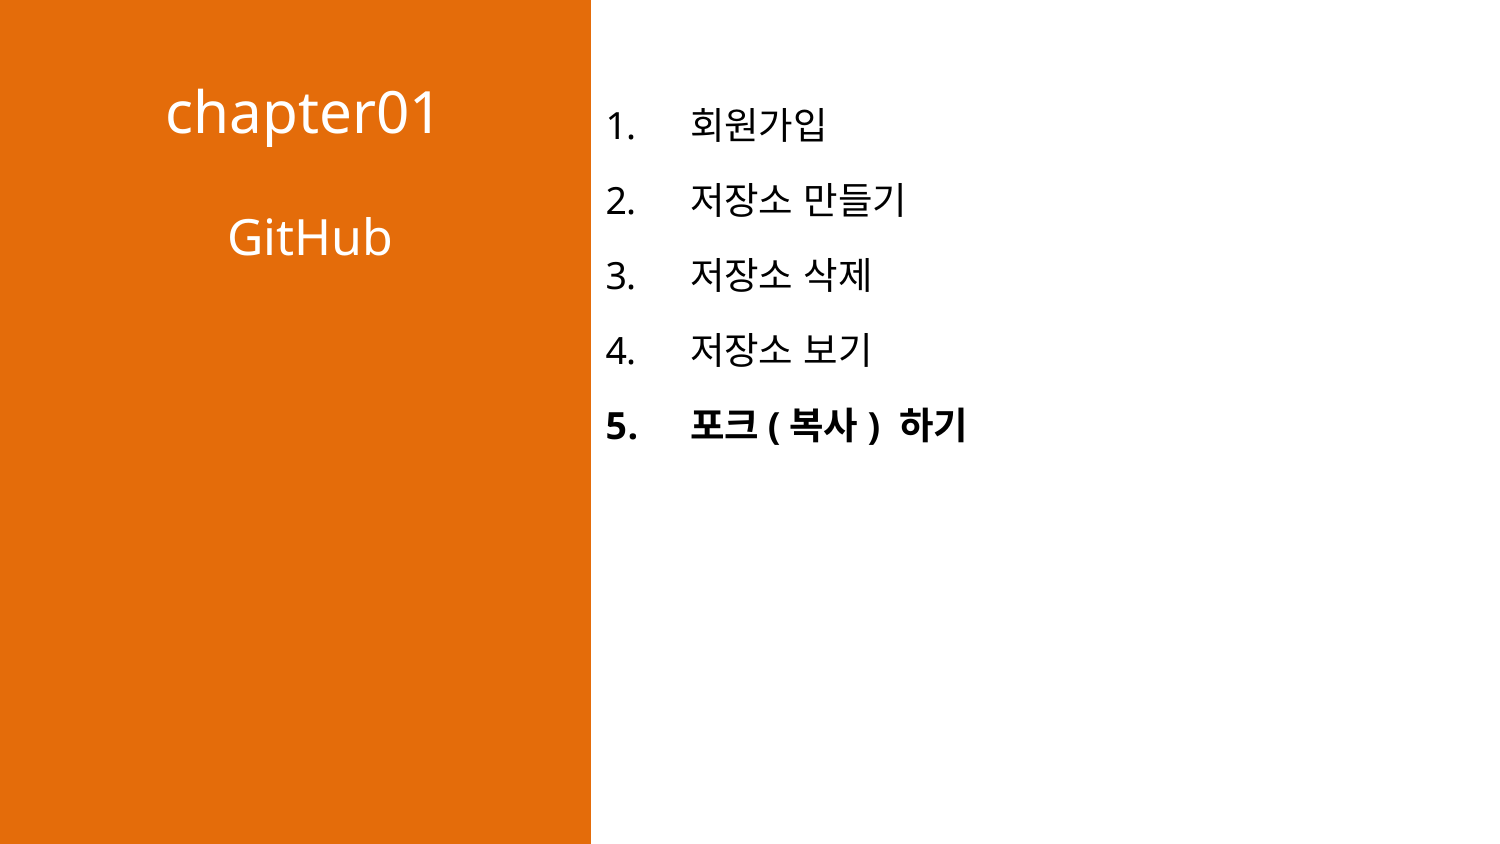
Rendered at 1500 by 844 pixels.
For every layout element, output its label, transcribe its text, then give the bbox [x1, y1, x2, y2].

text_box chapter01 GitHub [35, 67, 573, 273]
list 회원가입 저장소 만들기 저장소 삭제 저장소 보기 포크(복사) 하기 [590, 71, 1465, 537]
